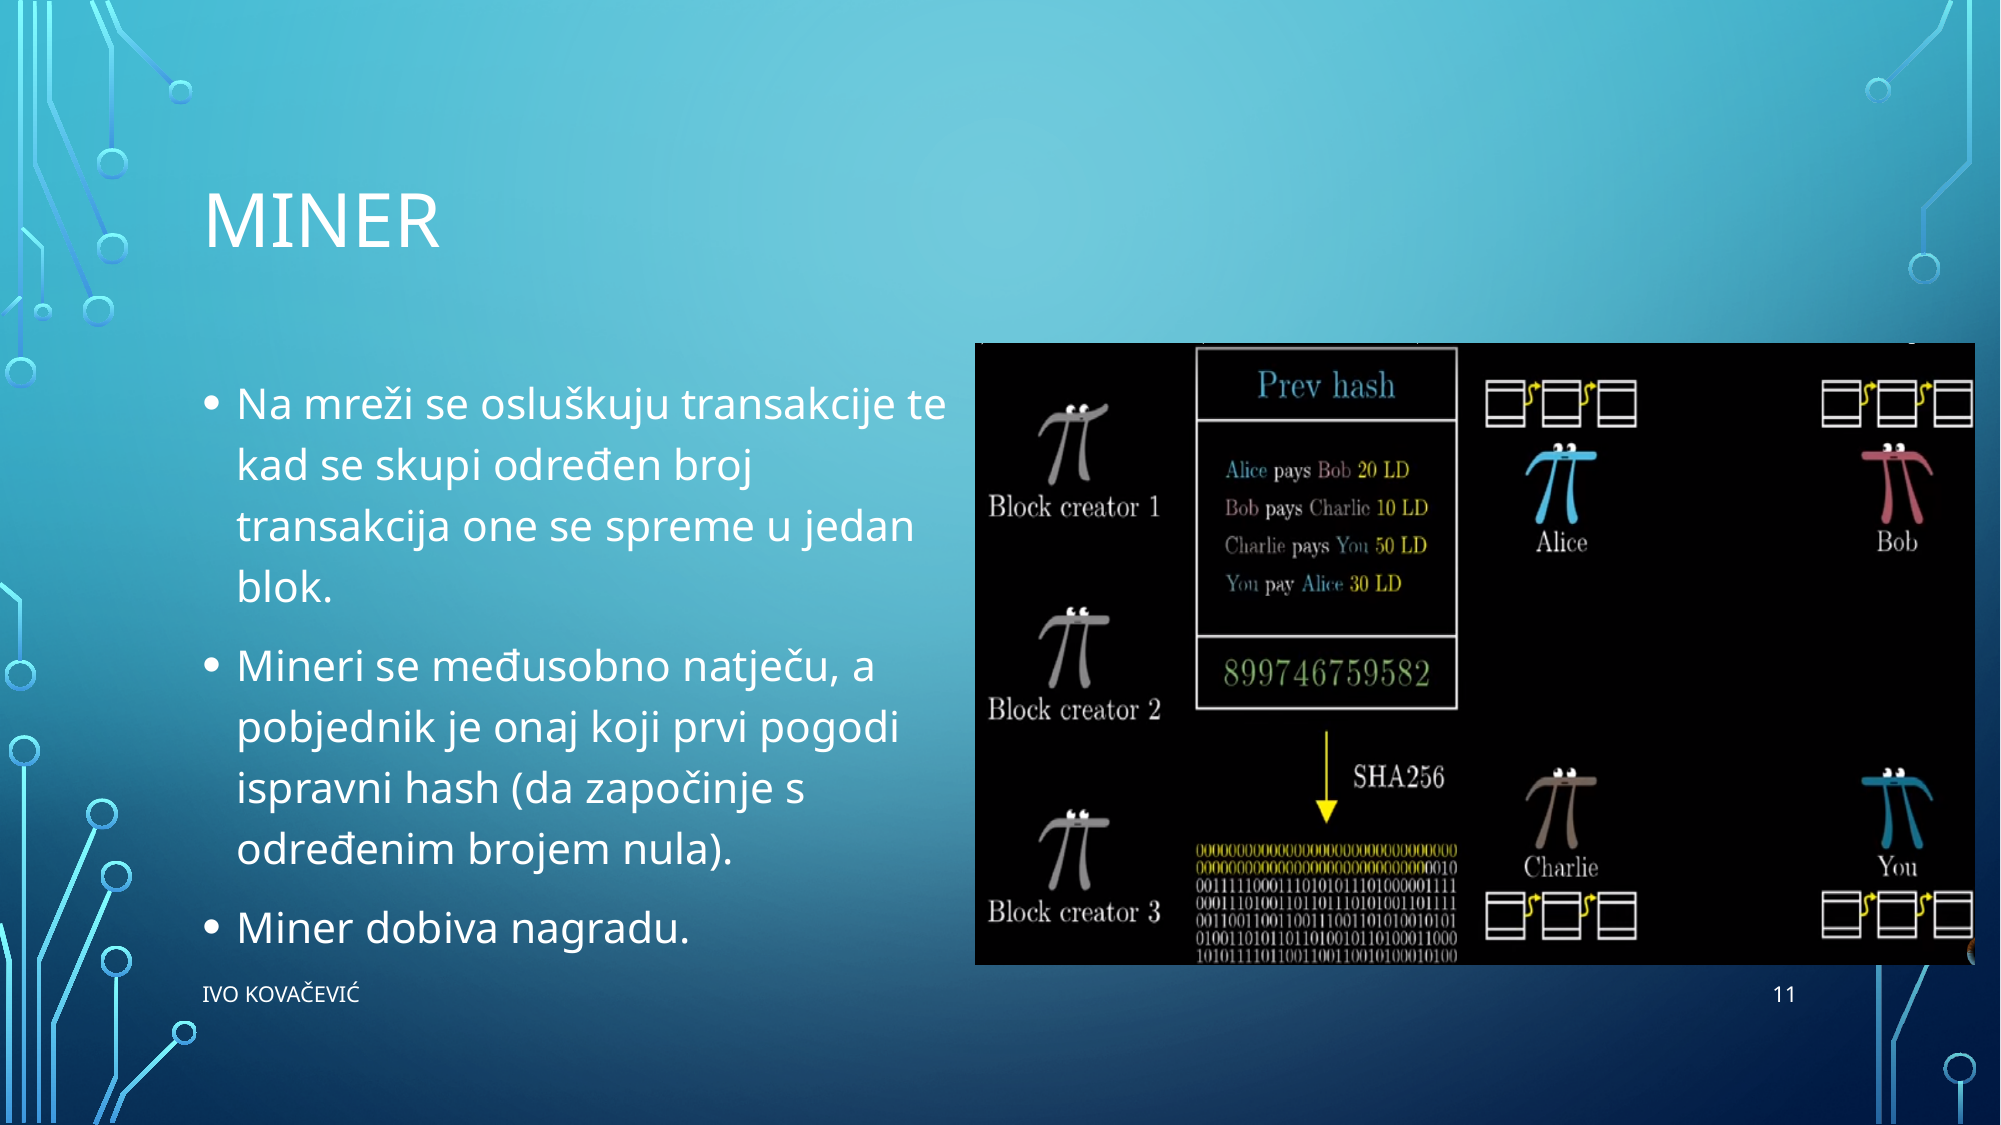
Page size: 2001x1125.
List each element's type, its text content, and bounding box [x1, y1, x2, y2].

slide_number 11 [1685, 966, 1813, 1025]
title Miner [187, 101, 1813, 344]
picture [974, 343, 1976, 966]
list Na mreži se osluškuju transakcije te kad se skupi određen broj transakcija one se spreme u jedan blok. Mineri se međusobno natječu, a pobjednik je onaj koji prvi pogodi ispravni hash (da započinje s određenim brojem nula). Miner dobiva nagradu. [187, 359, 974, 965]
footer Ivo Kovačević [187, 965, 1211, 1025]
